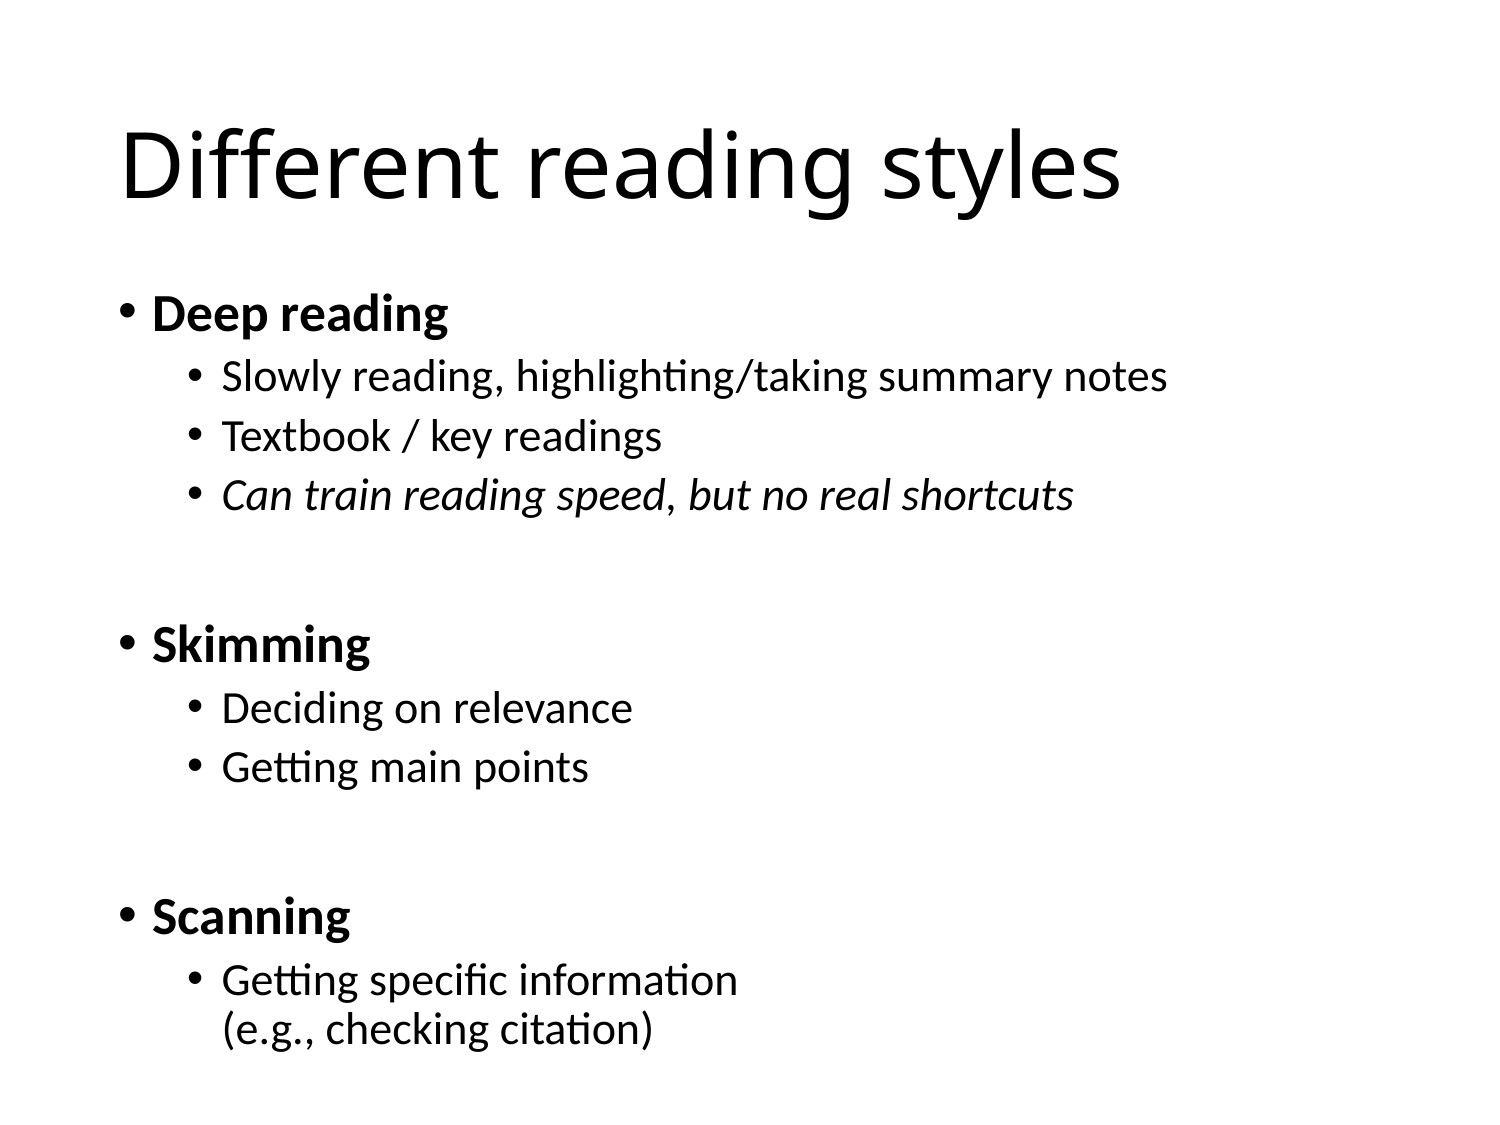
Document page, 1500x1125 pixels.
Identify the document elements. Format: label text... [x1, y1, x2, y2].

list Deep reading Slowly reading, highlighting/taking summary notes Textbook / key readings Can train reading speed, but no real shortcuts Skimming Deciding on relevance Getting main points Scanning Getting specific information (e.g., checking citation) [103, 277, 1397, 1066]
title Different reading styles [103, 59, 1397, 277]
